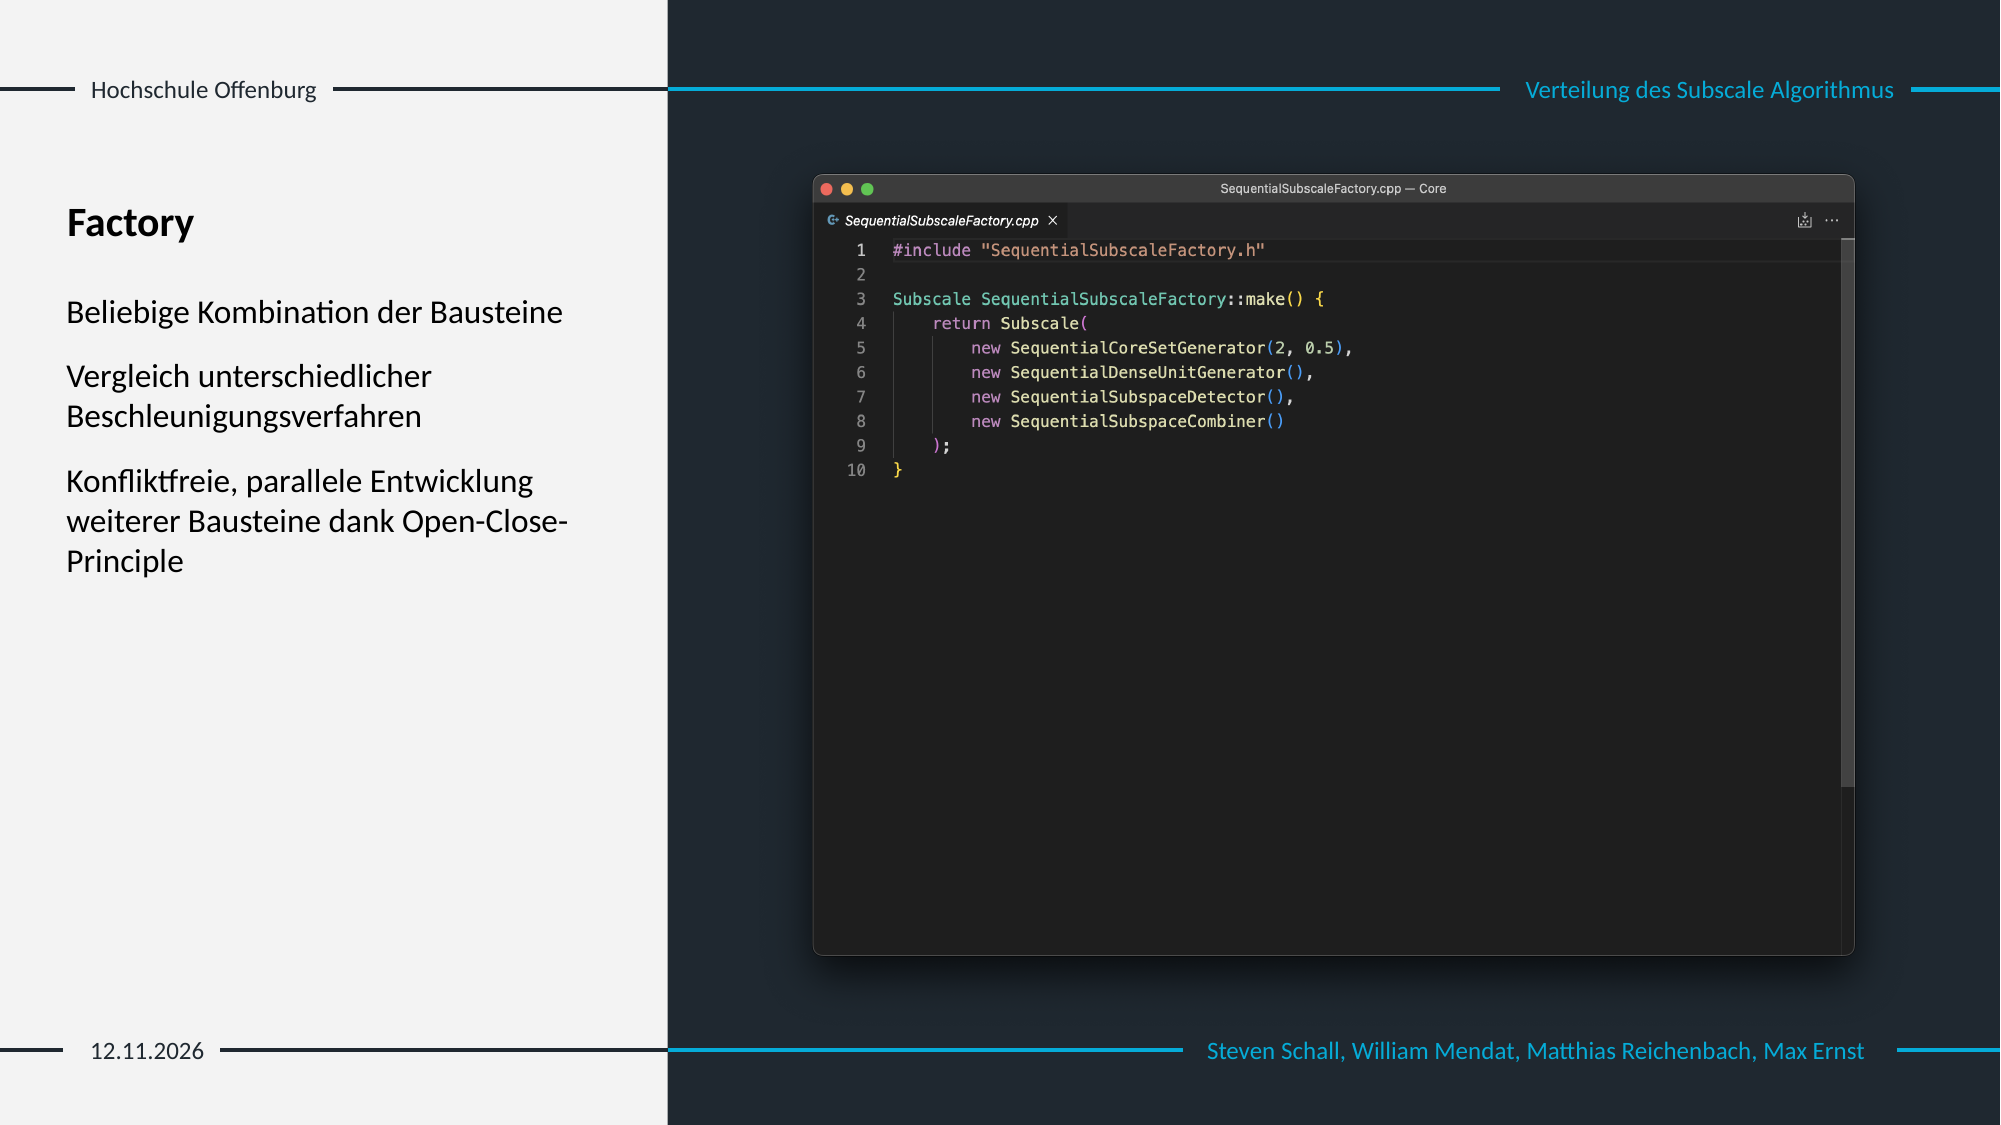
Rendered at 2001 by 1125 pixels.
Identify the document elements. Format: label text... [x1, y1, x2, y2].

text_box Verteilung des Subscale Algorithmus [1510, 66, 1910, 111]
text_box [0, 89, 669, 1125]
text_box Konfliktfreie, parallele Entwicklung weiterer Bausteine dank Open-Close-Principle [51, 451, 612, 587]
text_box Steven Schall, William Mendat, Matthias Reichenbach, Max Ernst [1192, 1031, 1887, 1072]
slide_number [75, 1020, 526, 1080]
text_box Factory [52, 187, 210, 253]
text_box Hochschule Offenburg [76, 66, 333, 111]
text_box Beliebige Kombination der Bausteine [51, 283, 612, 338]
text_box Vergleich unterschiedlicher Beschleunigungsverfahren [51, 347, 612, 442]
picture [755, 135, 1912, 1031]
text_box [0, 0, 669, 88]
